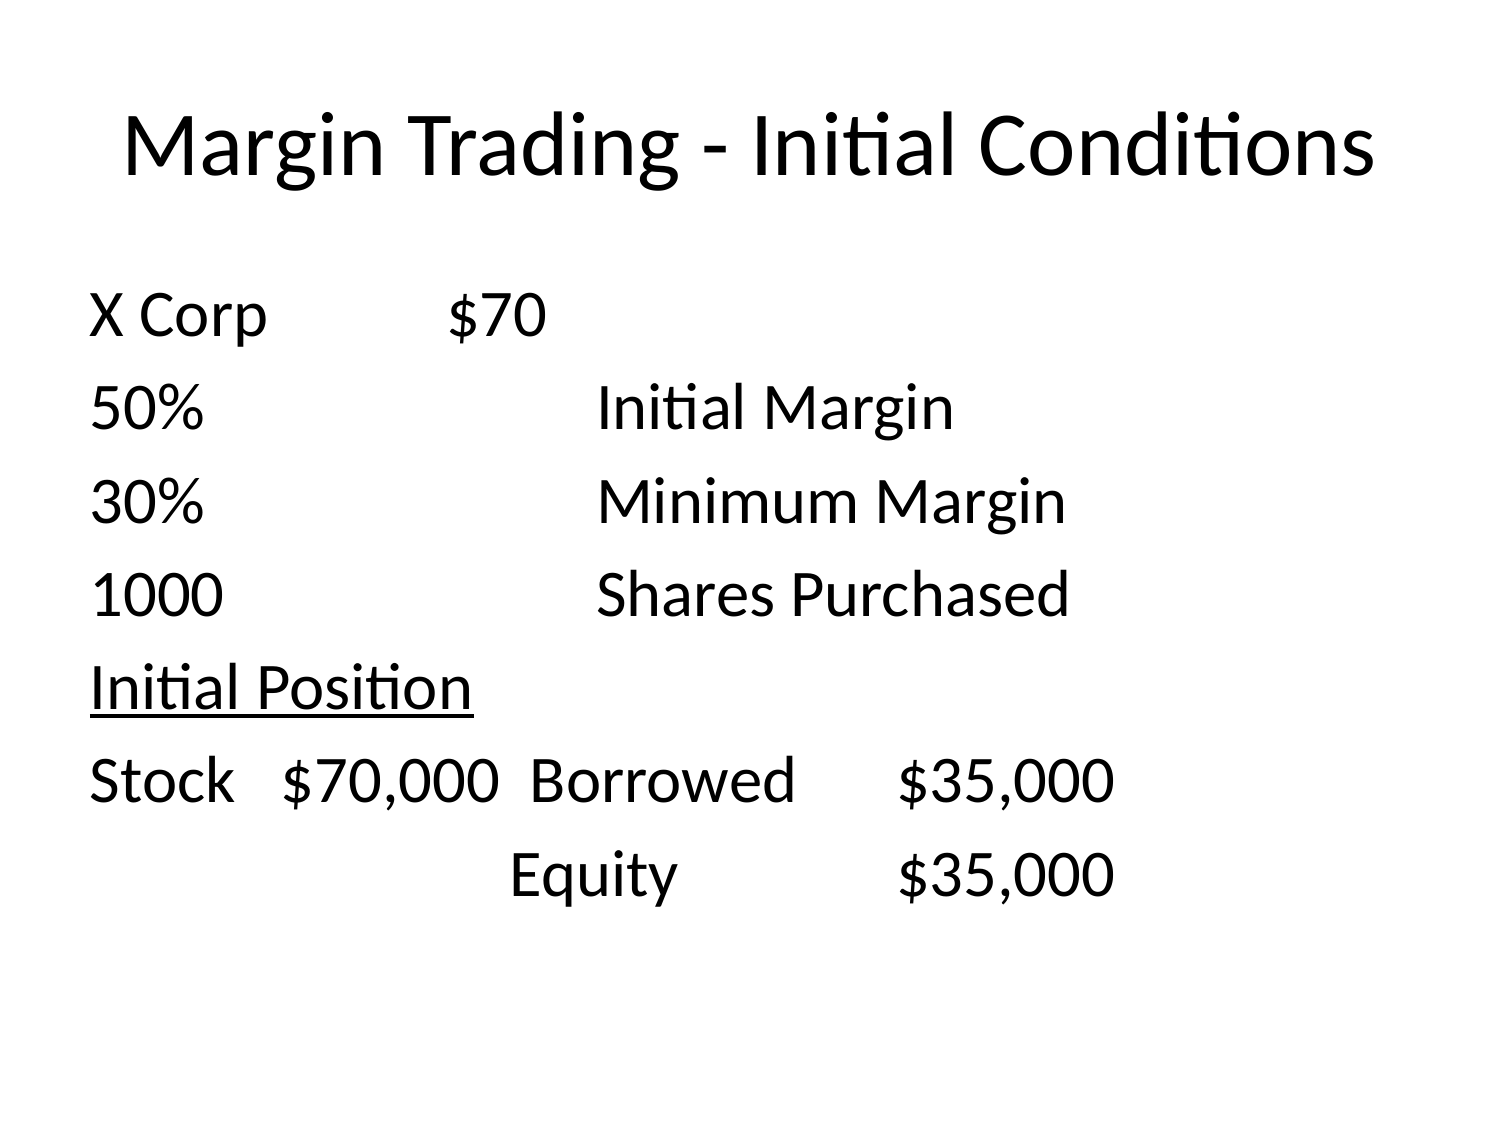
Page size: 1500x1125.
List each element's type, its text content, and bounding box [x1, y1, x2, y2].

title Margin Trading - Initial Conditions [75, 45, 1425, 233]
list X Corp $70 50% Initial Margin 30% Minimum Margin 1000 Shares Purchased Initial Position Stock $70,000 Borrowed $35,000 Equity $35,000 [75, 262, 1425, 1005]
